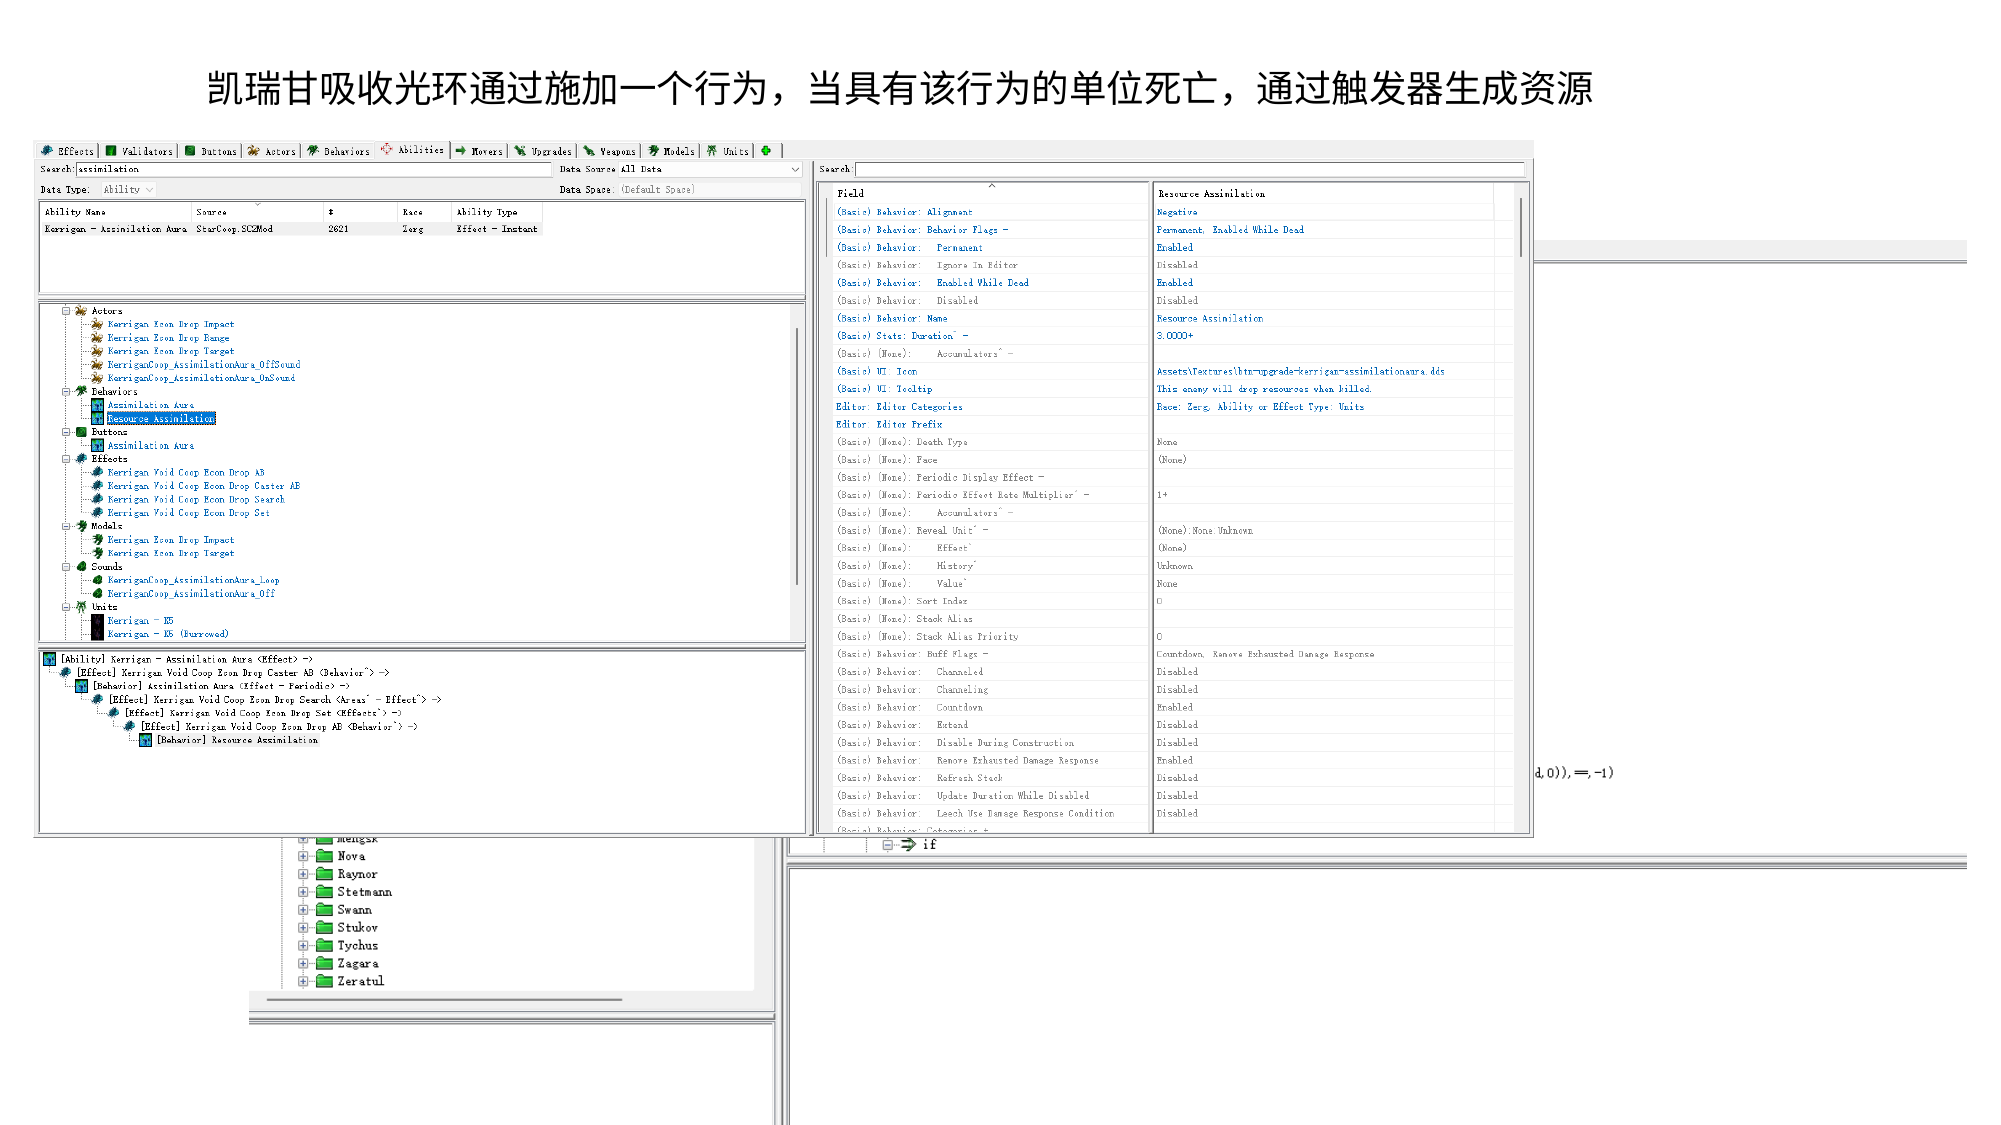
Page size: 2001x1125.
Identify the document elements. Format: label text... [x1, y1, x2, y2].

picture [32, 140, 1968, 1125]
text_box 凯瑞甘吸收光环通过施加一个行为，当具有该行为的单位死亡，通过触发器生成资源 [191, 57, 1610, 118]
